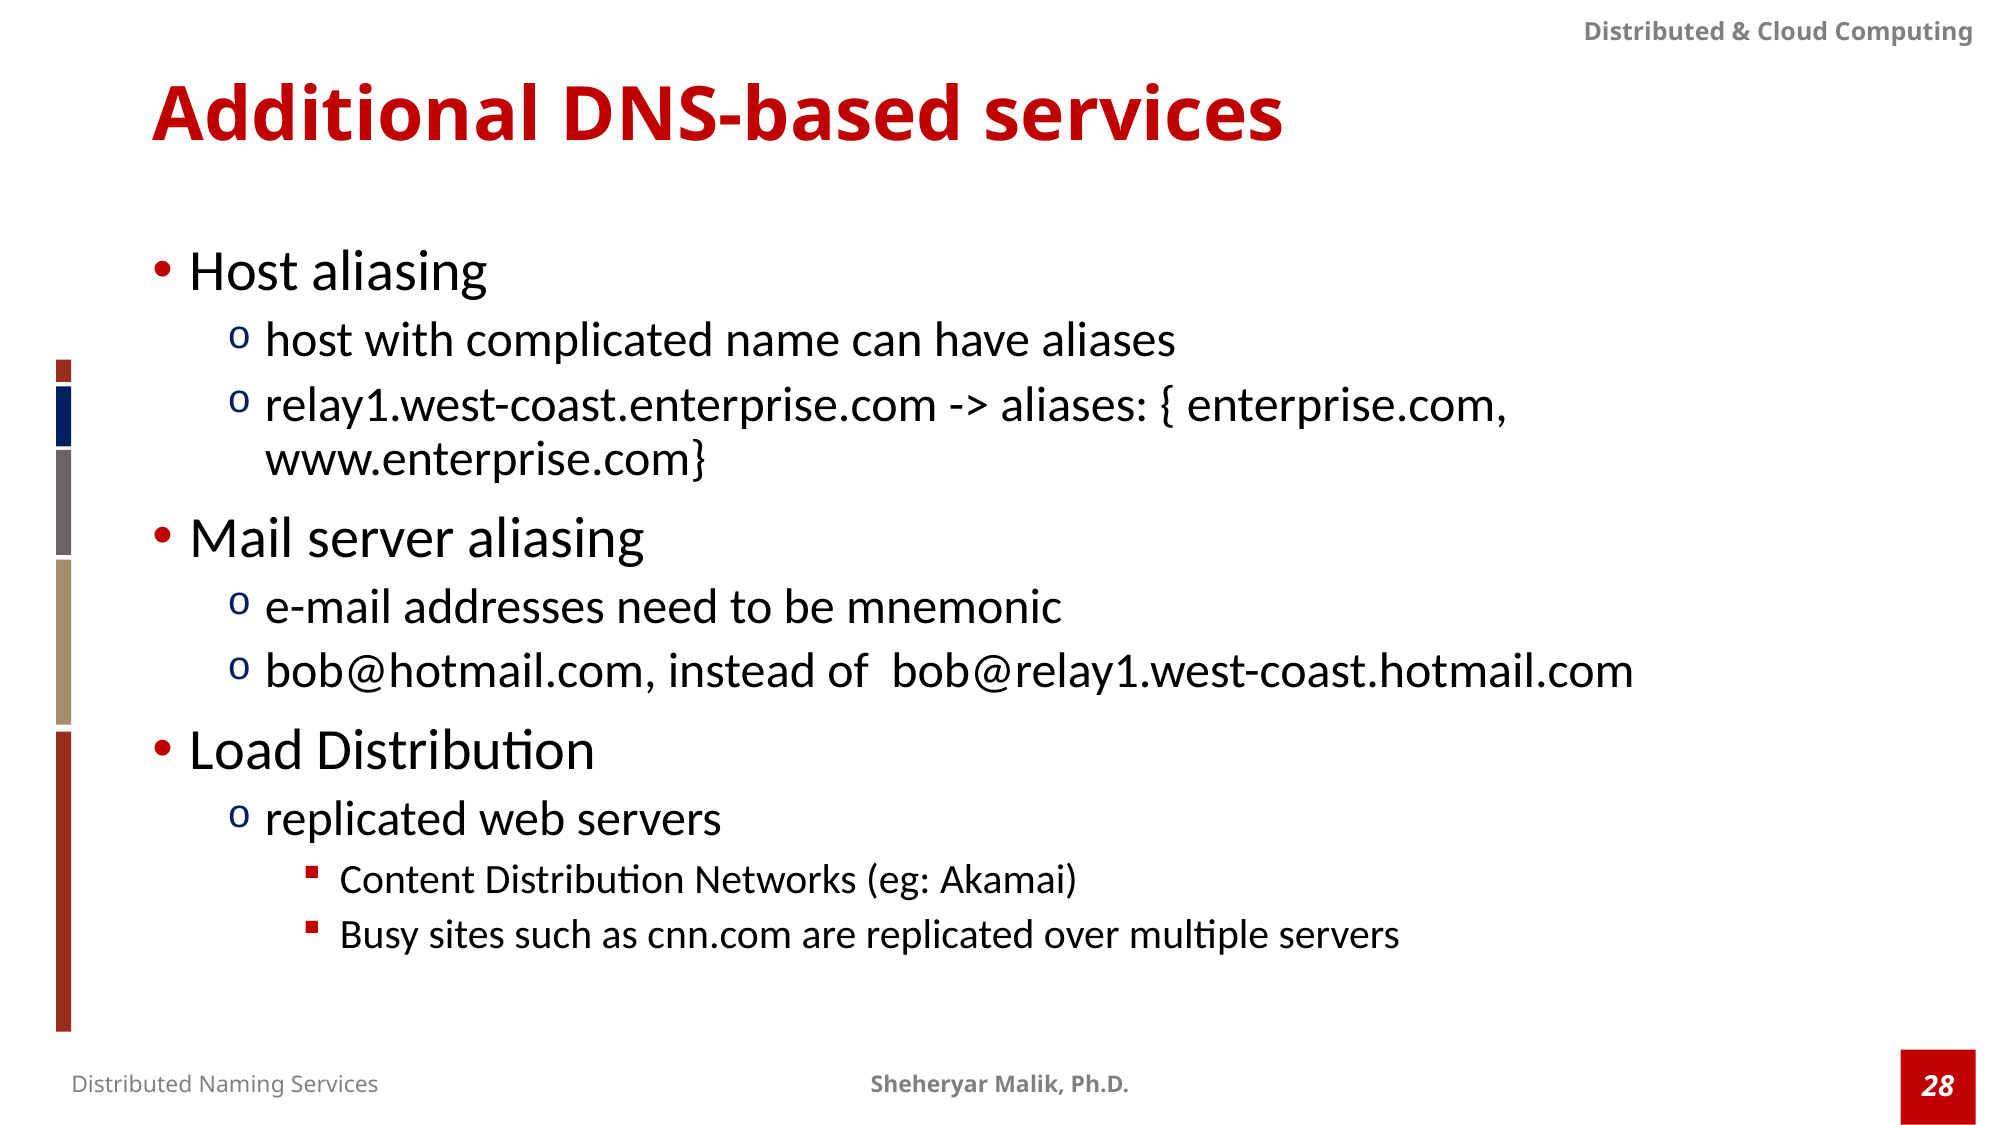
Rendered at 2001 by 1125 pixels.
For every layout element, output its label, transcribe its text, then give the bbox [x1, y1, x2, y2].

title Additional DNS-based services [137, 7, 1863, 226]
list Host aliasing host with complicated name can have aliases relay1.west-coast.enterprise.com -> aliases: { enterprise.com, www.enterprise.com} Mail server aliasing e-mail addresses need to be mnemonic bob@hotmail.com, instead of bob@relay1.west-coast.hotmail.com Load Distribution replicated web servers Content Distribution Networks (eg: Akamai) Busy sites such as cnn.com are replicated over multiple servers [137, 232, 1863, 1041]
